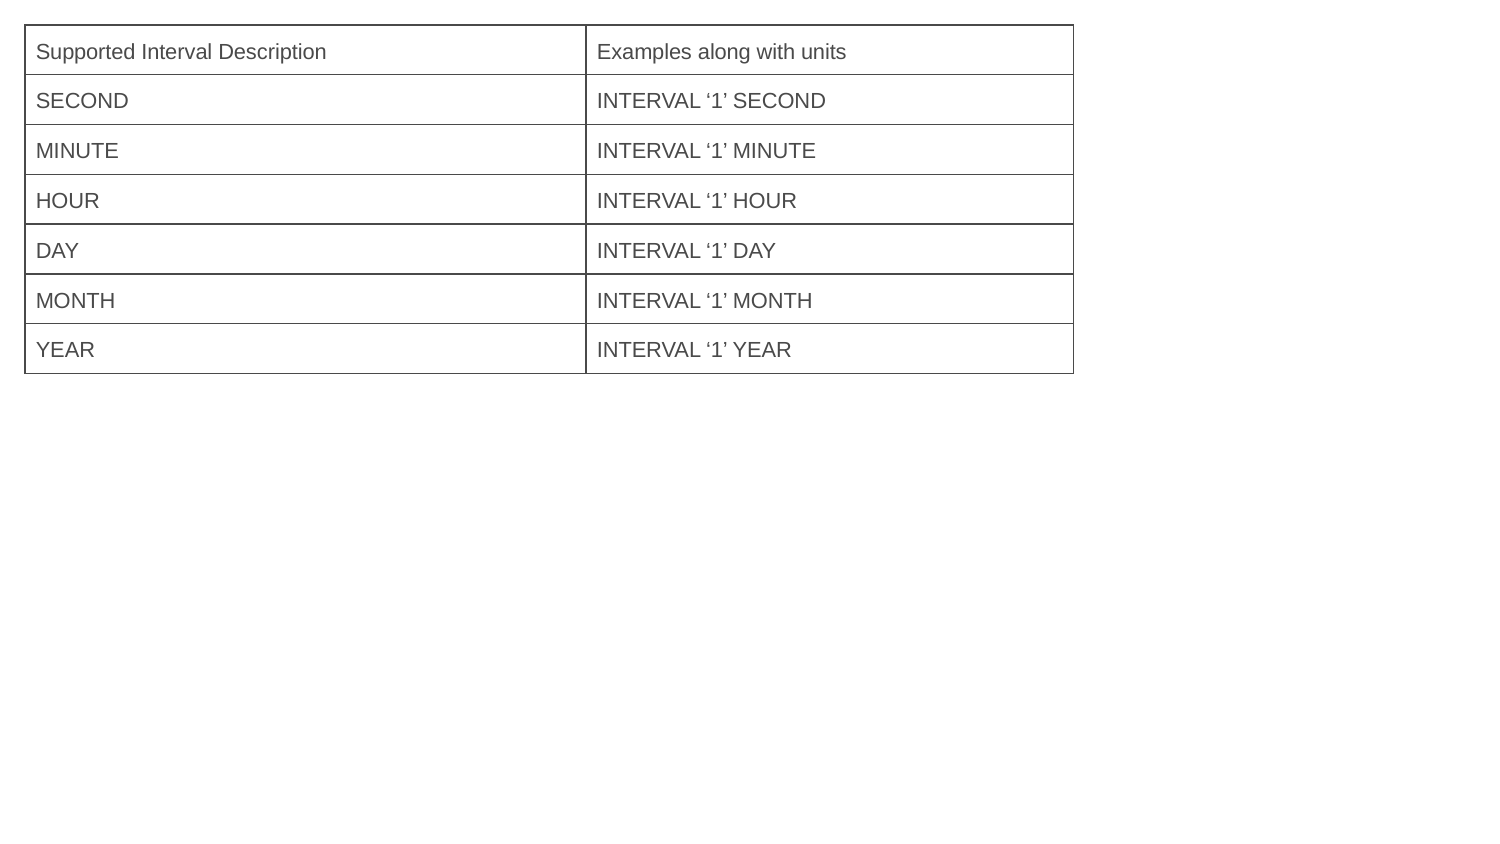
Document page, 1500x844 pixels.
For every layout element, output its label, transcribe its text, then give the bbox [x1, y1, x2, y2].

table_cell SECOND [26, 75, 585, 124]
table_header Examples along with units [587, 26, 1073, 74]
table_cell MONTH [26, 275, 585, 323]
table_cell HOUR [26, 175, 585, 223]
table_cell INTERVAL ‘1’ MINUTE [587, 125, 1073, 174]
table_header Supported Interval Description [26, 26, 585, 74]
table_cell INTERVAL ‘1’ MONTH [587, 275, 1073, 323]
table_cell YEAR [26, 324, 585, 373]
table_cell DAY [26, 225, 585, 273]
table_cell MINUTE [26, 125, 585, 174]
table_cell INTERVAL ‘1’ SECOND [587, 75, 1073, 124]
table_cell INTERVAL ‘1’ YEAR [587, 324, 1073, 373]
table_cell INTERVAL ‘1’ HOUR [587, 175, 1073, 223]
table_cell INTERVAL ‘1’ DAY [587, 225, 1073, 273]
